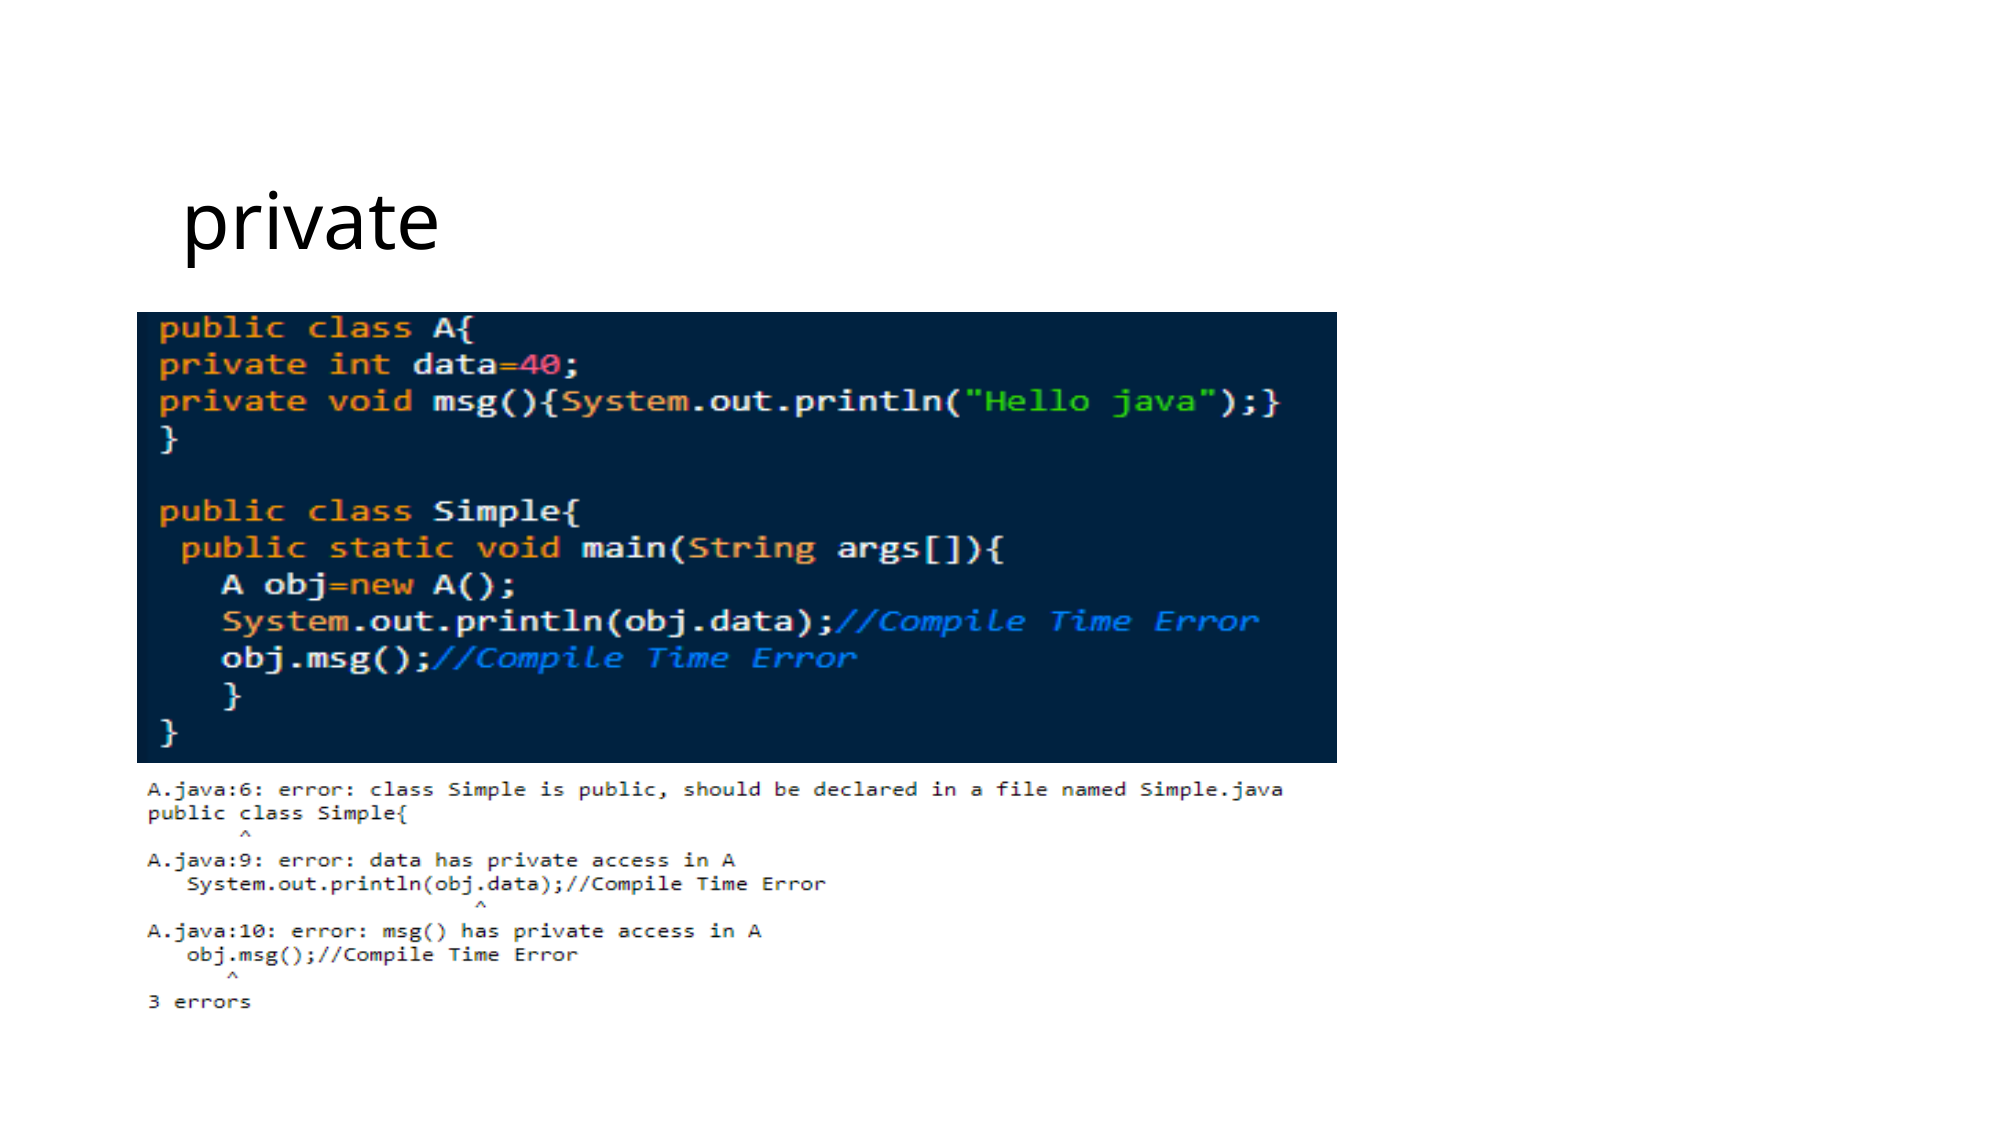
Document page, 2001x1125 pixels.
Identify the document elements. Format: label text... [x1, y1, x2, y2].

picture [137, 774, 1337, 1024]
title private [166, 173, 1834, 275]
picture [137, 312, 1337, 763]
